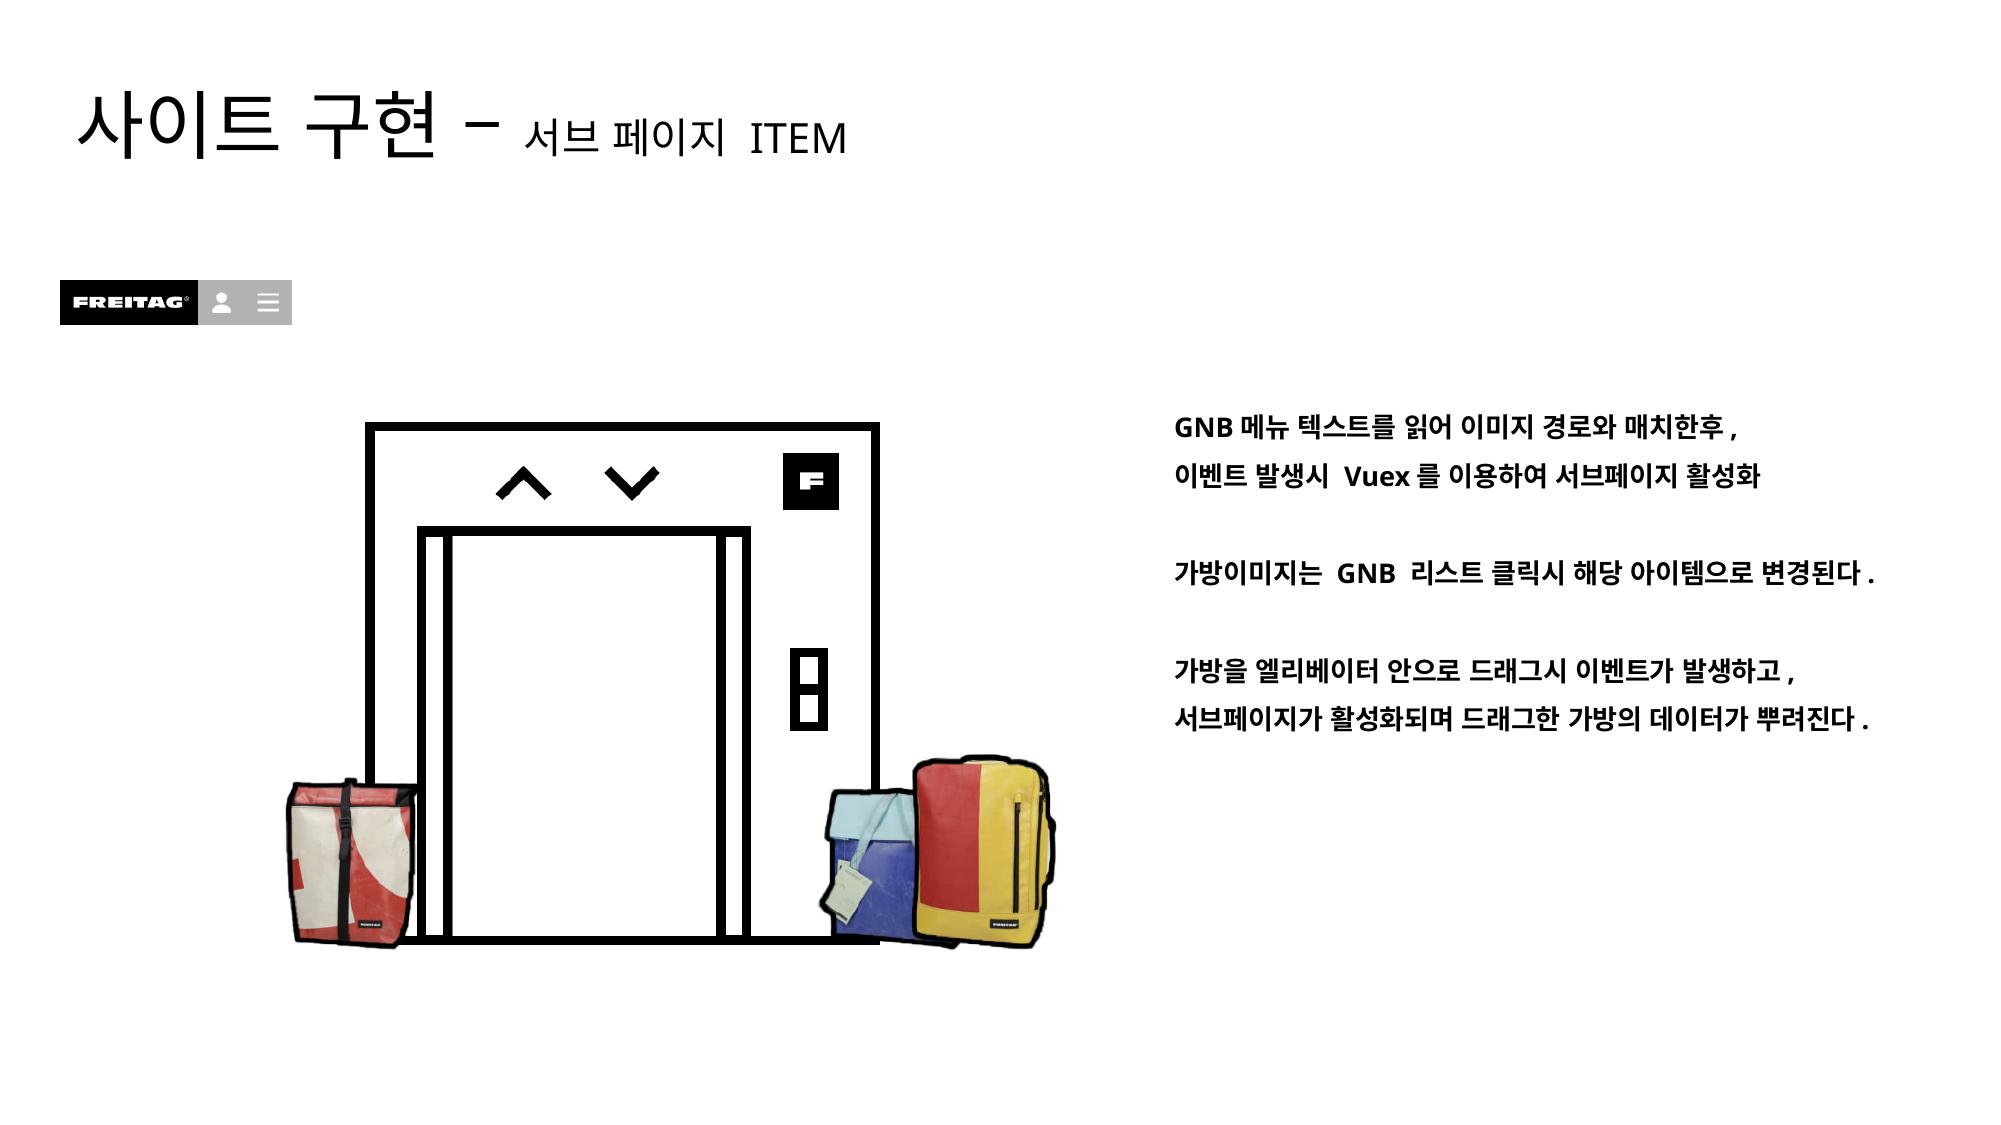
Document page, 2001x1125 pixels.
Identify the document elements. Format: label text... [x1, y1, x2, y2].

title 사이트 구현 – 서브 페이지 ITEM [60, 68, 942, 190]
picture [60, 280, 1178, 1028]
text_box GNB메뉴 텍스트를 읽어 이미지 경로와 매치한후, 이벤트 발생시 Vuex를 이용하여 서브페이지 활성화 가방이미지는 GNB 리스트 클릭시 해당 아이템으로 변경된다. 가방을 엘리베이터 안으로 드래그시 이벤트가 발생하고, 서브페이지가 활성화되며 드래그한 가방의 데이터가 뿌려진다. [1178, 386, 1963, 743]
